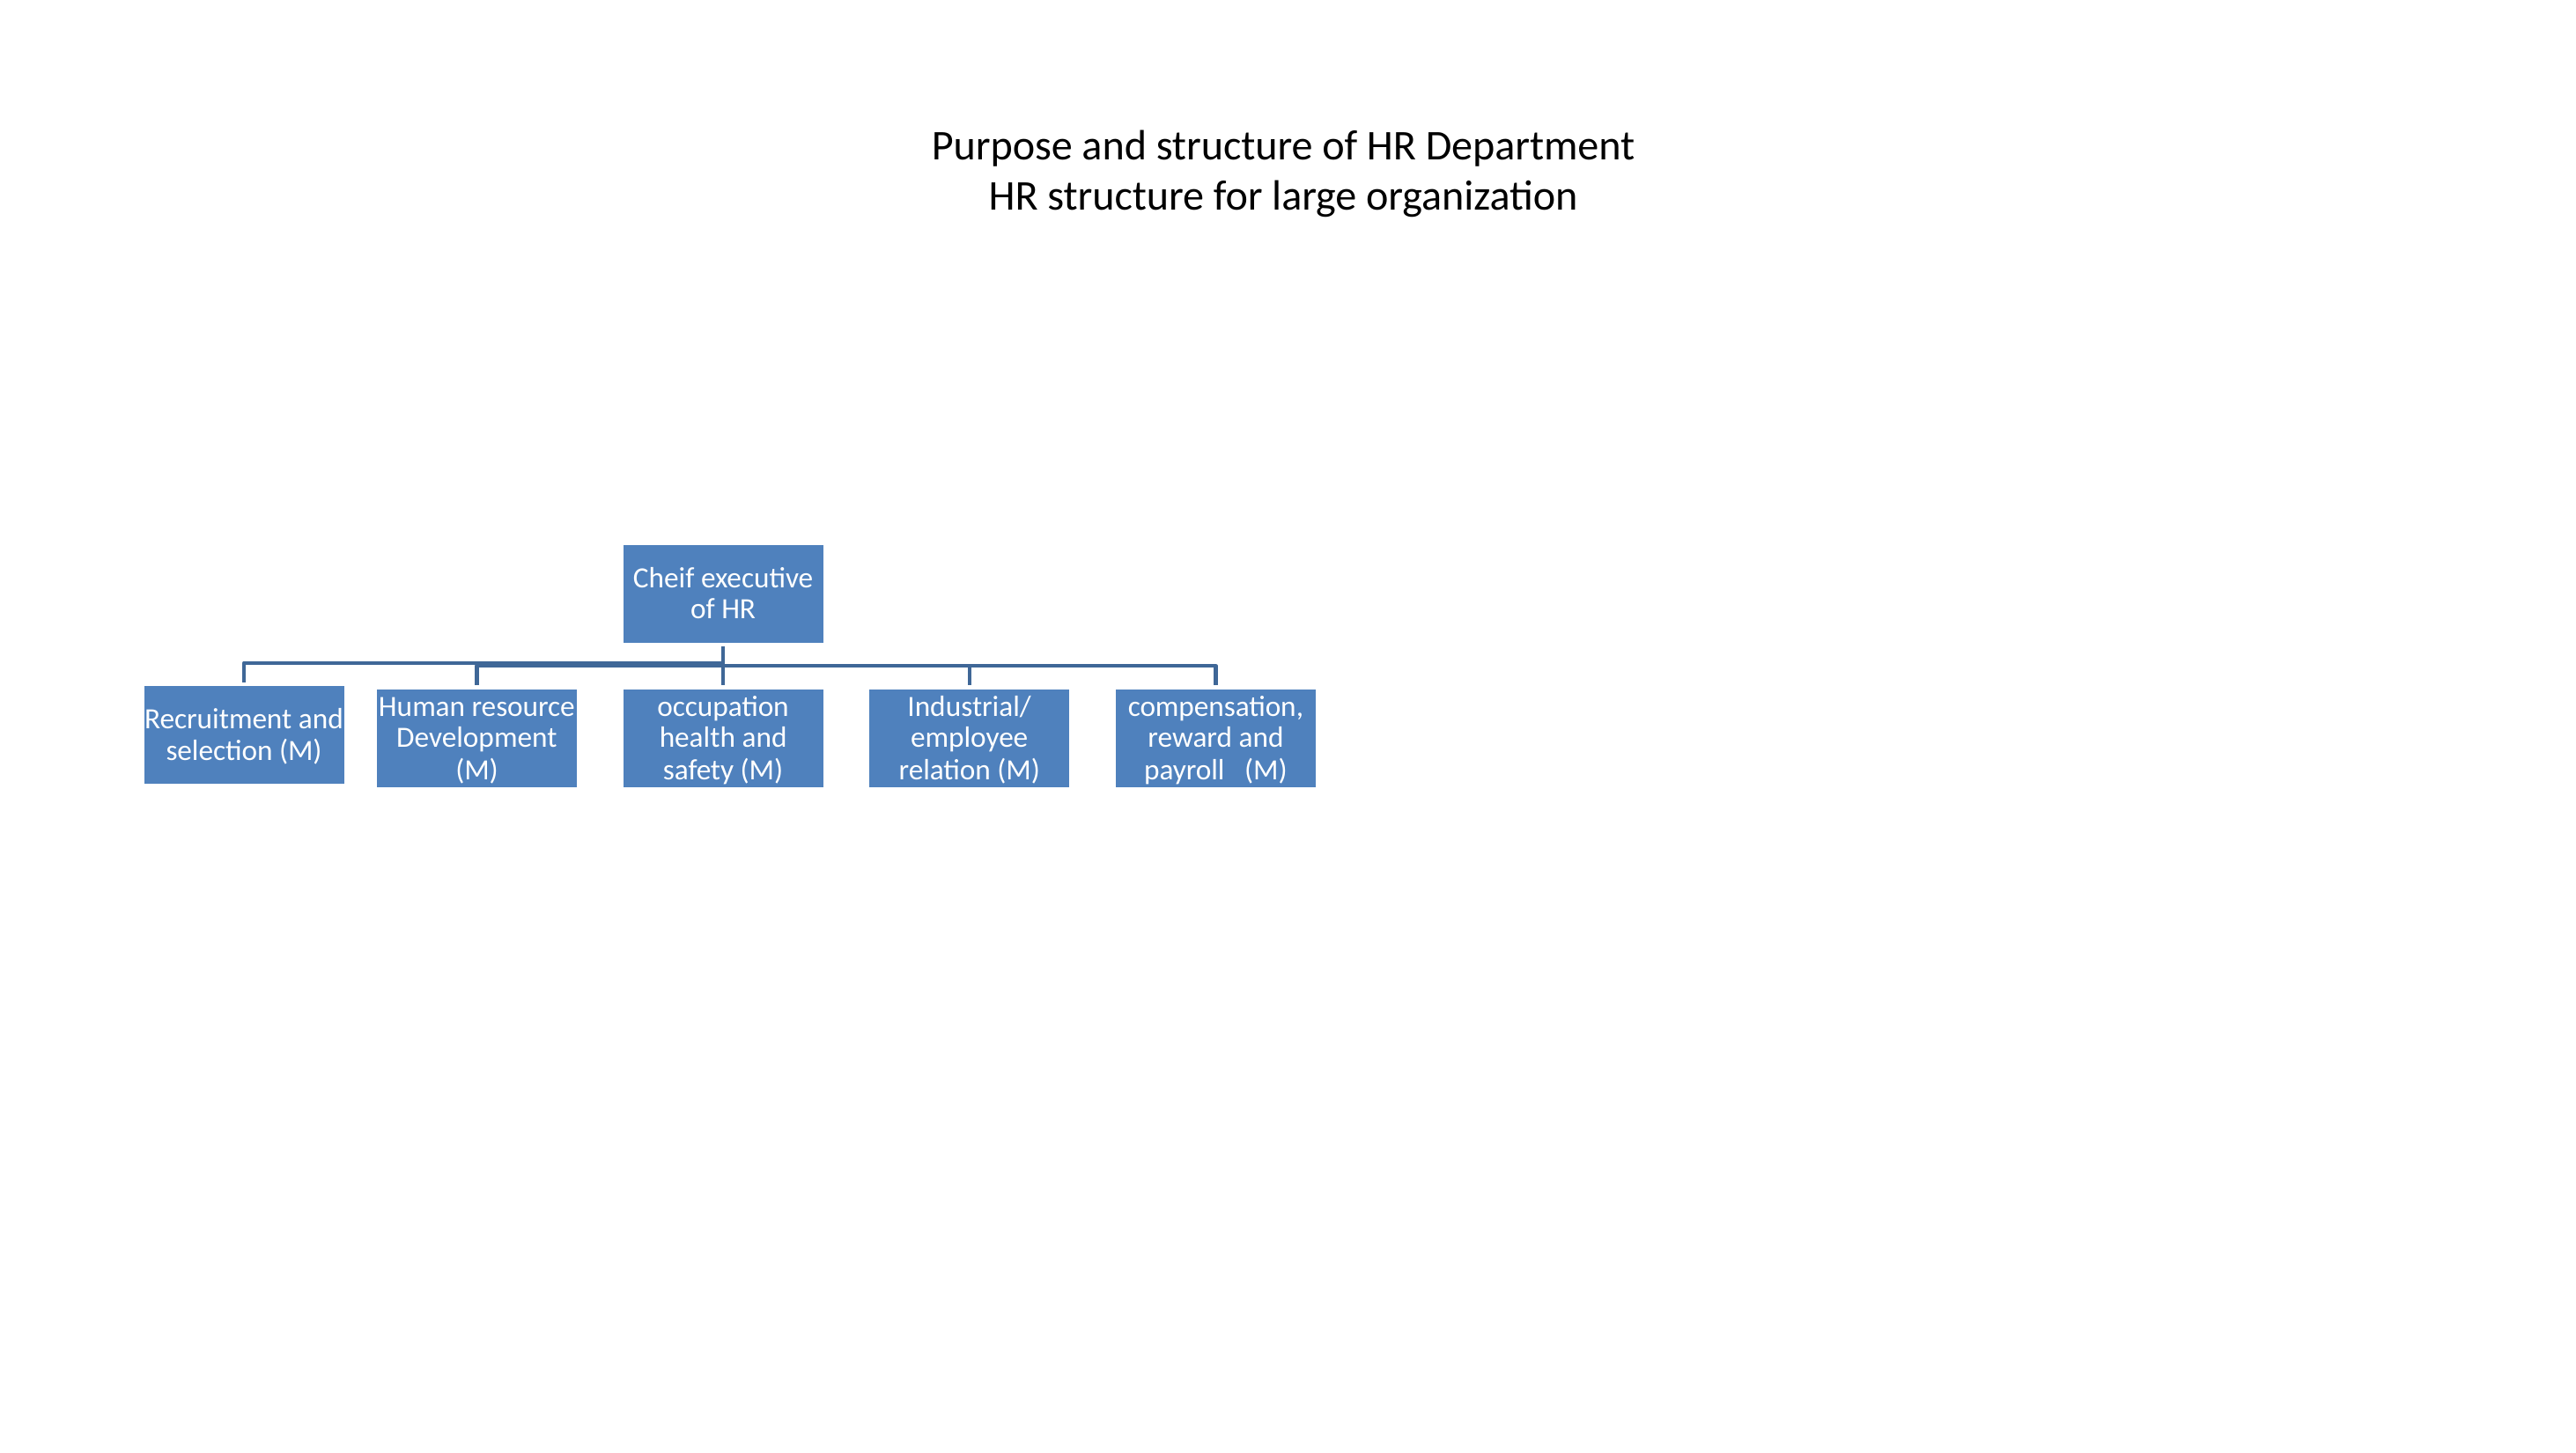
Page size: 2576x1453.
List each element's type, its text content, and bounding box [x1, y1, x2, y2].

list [129, 338, 2447, 1299]
title Purpose and structure of HR Department HR structure for large organization [129, 58, 2447, 301]
